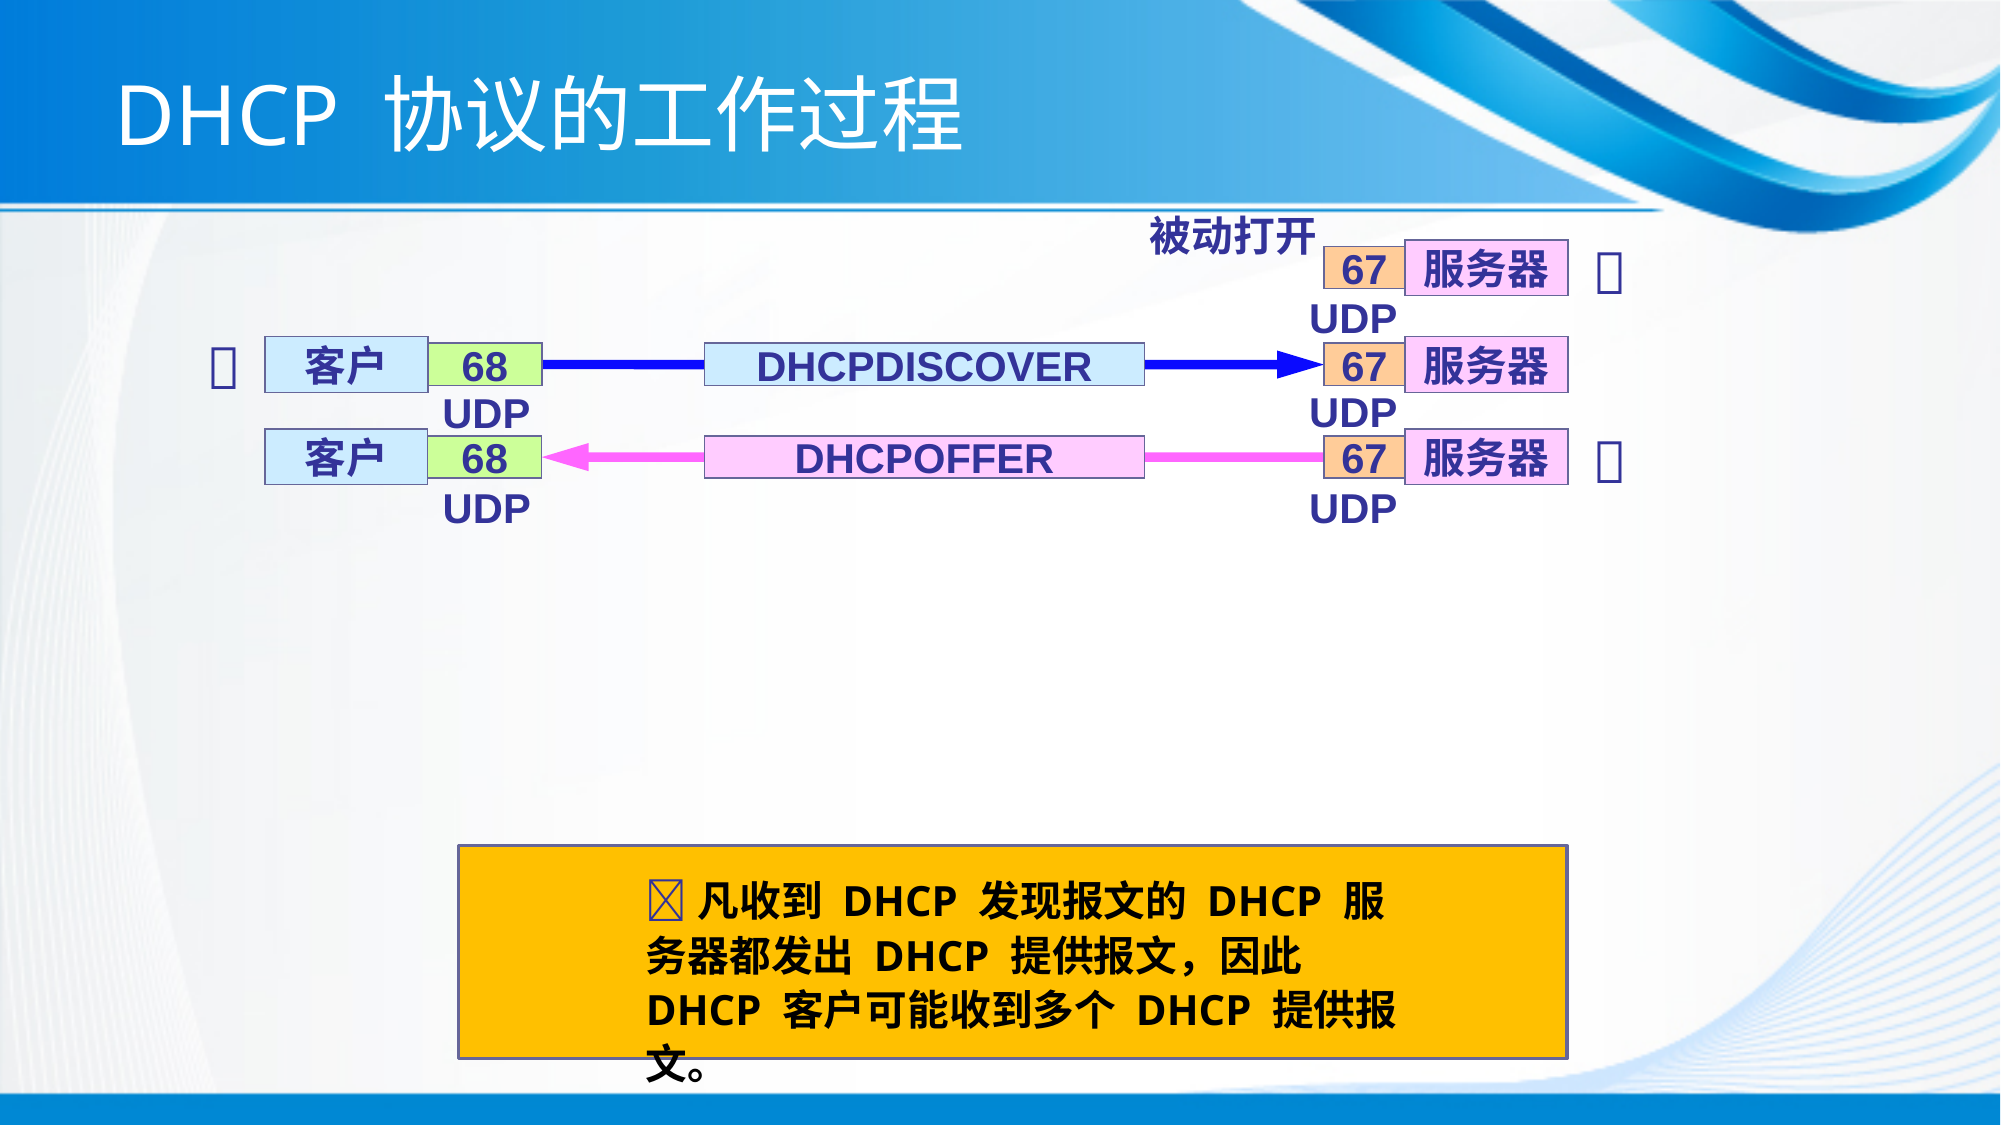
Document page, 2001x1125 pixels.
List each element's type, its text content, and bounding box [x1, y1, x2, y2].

text_box 68 [427, 343, 542, 379]
text_box 67 [1323, 246, 1406, 284]
text_box [1145, 358, 1323, 371]
text_box 67 [1323, 350, 1406, 378]
text_box 服务器 [1405, 239, 1569, 296]
text_box UDP [1294, 284, 1413, 350]
text_box UDP [1294, 474, 1413, 539]
text_box  [1577, 418, 1643, 503]
text_box UDP [1294, 378, 1413, 444]
text_box 被动打开 [1135, 202, 1332, 268]
text_box  [1577, 229, 1643, 314]
text_box 客户 [264, 428, 428, 485]
text_box 服务器 [1406, 336, 1569, 393]
text_box 客户 [264, 336, 428, 393]
text_box DHCPOFFER [704, 435, 1145, 478]
text_box [542, 450, 704, 464]
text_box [458, 845, 1568, 1059]
text_box UDP [427, 474, 546, 539]
text_box 68 [427, 435, 542, 474]
text_box  [192, 323, 257, 409]
text_box 服务器 [1405, 428, 1569, 485]
text_box DHCPDISCOVER [704, 343, 1145, 386]
title DHCP 协议的工作过程 [99, 45, 1900, 180]
text_box 67 [1323, 435, 1406, 474]
text_box UDP [427, 379, 546, 444]
picture [0, 0, 2001, 1125]
